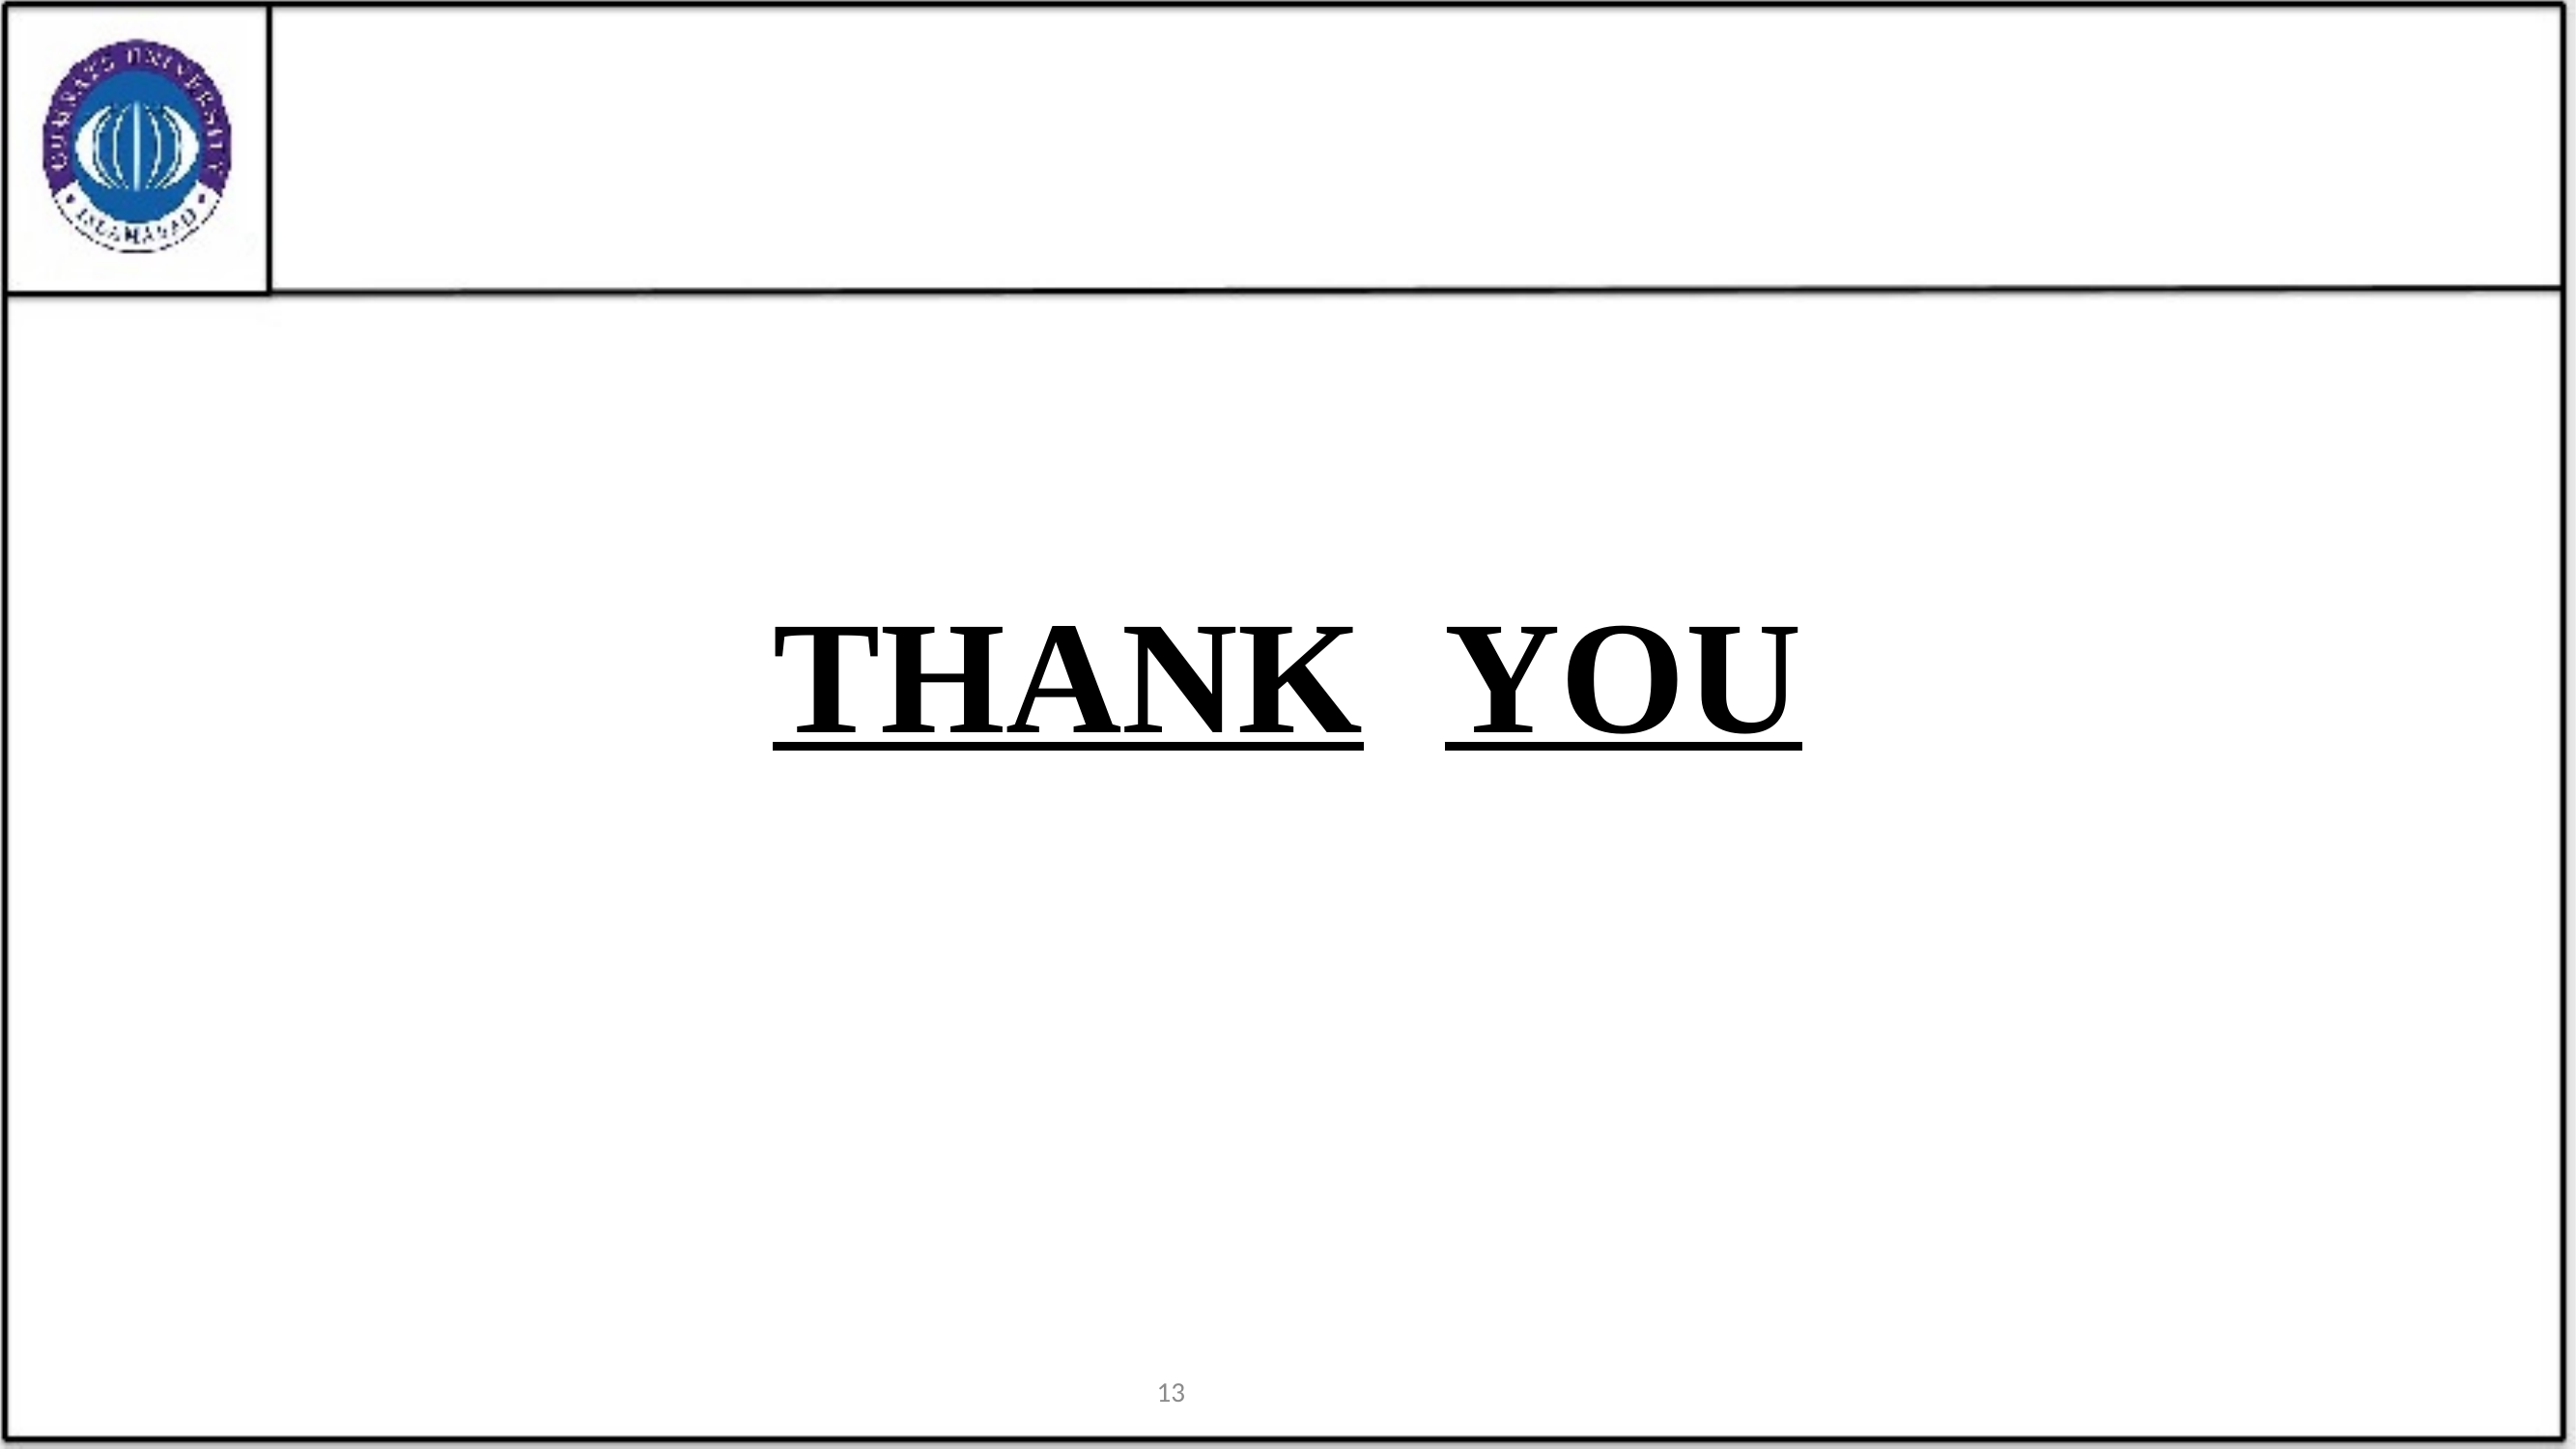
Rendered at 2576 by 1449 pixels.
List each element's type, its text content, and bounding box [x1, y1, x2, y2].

slide_number 13 [1094, 1352, 1203, 1430]
list THANK YOU [128, 338, 2448, 1294]
picture [0, 0, 2576, 1449]
